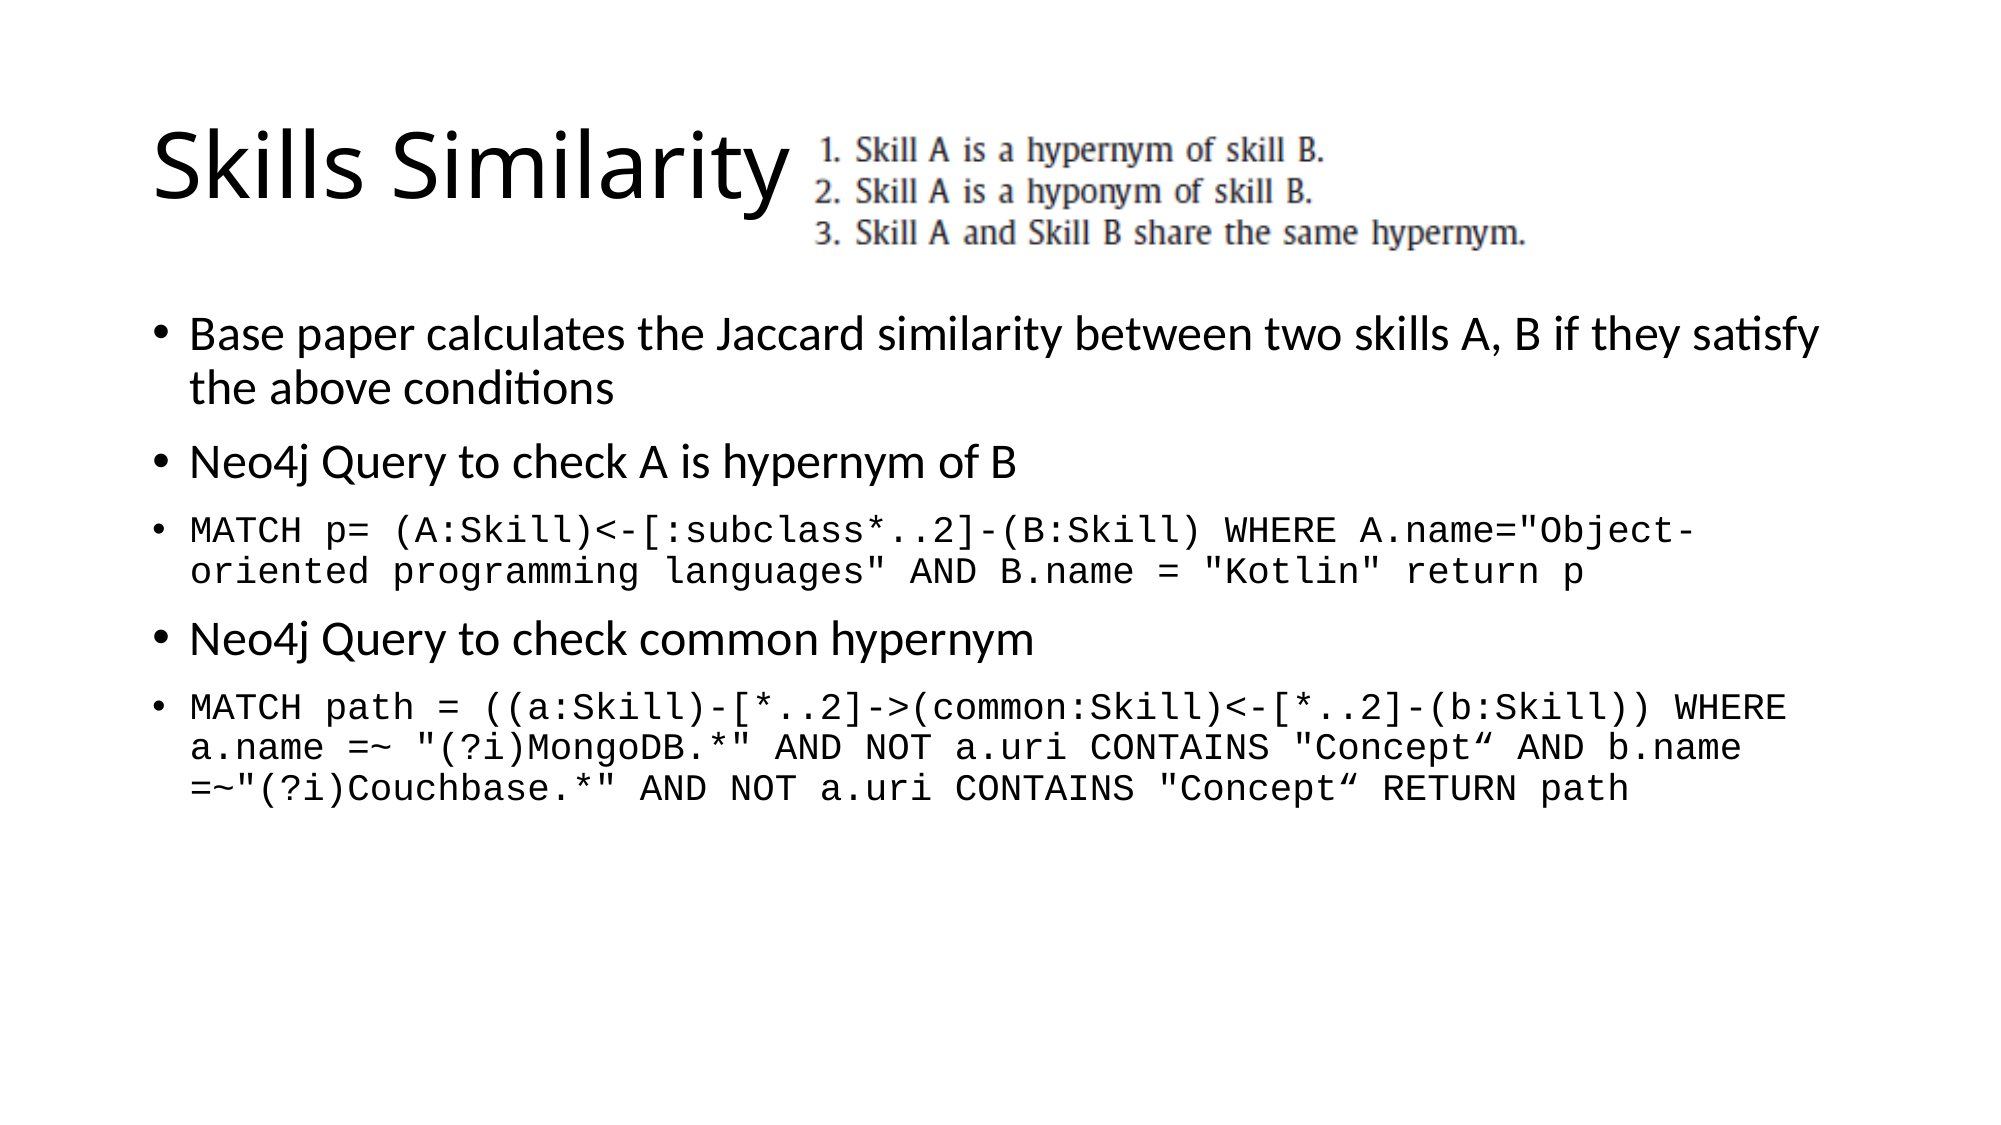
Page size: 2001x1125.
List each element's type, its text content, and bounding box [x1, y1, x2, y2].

title Skills Similarity [137, 59, 1863, 278]
picture [793, 102, 1573, 278]
list Base paper calculates the Jaccard similarity between two skills A, B if they satisfy the above conditions Neo4j Query to check A is hypernym of B MATCH p= (A:Skill)<-[:subclass*..2]-(B:Skill) WHERE A.name="Object-oriented programming languages" AND B.name = "Kotlin" return p Neo4j Query to check common hypernym MATCH path = ((a:Skill)-[*..2]->(common:Skill)<-[*..2]-(b:Skill)) WHERE a.name =~ "(?i)MongoDB.*" AND NOT a.uri CONTAINS "Concept“ AND b.name =~"(?i)Couchbase.*" AND NOT a.uri CONTAINS "Concept“ RETURN path [137, 299, 1863, 1014]
